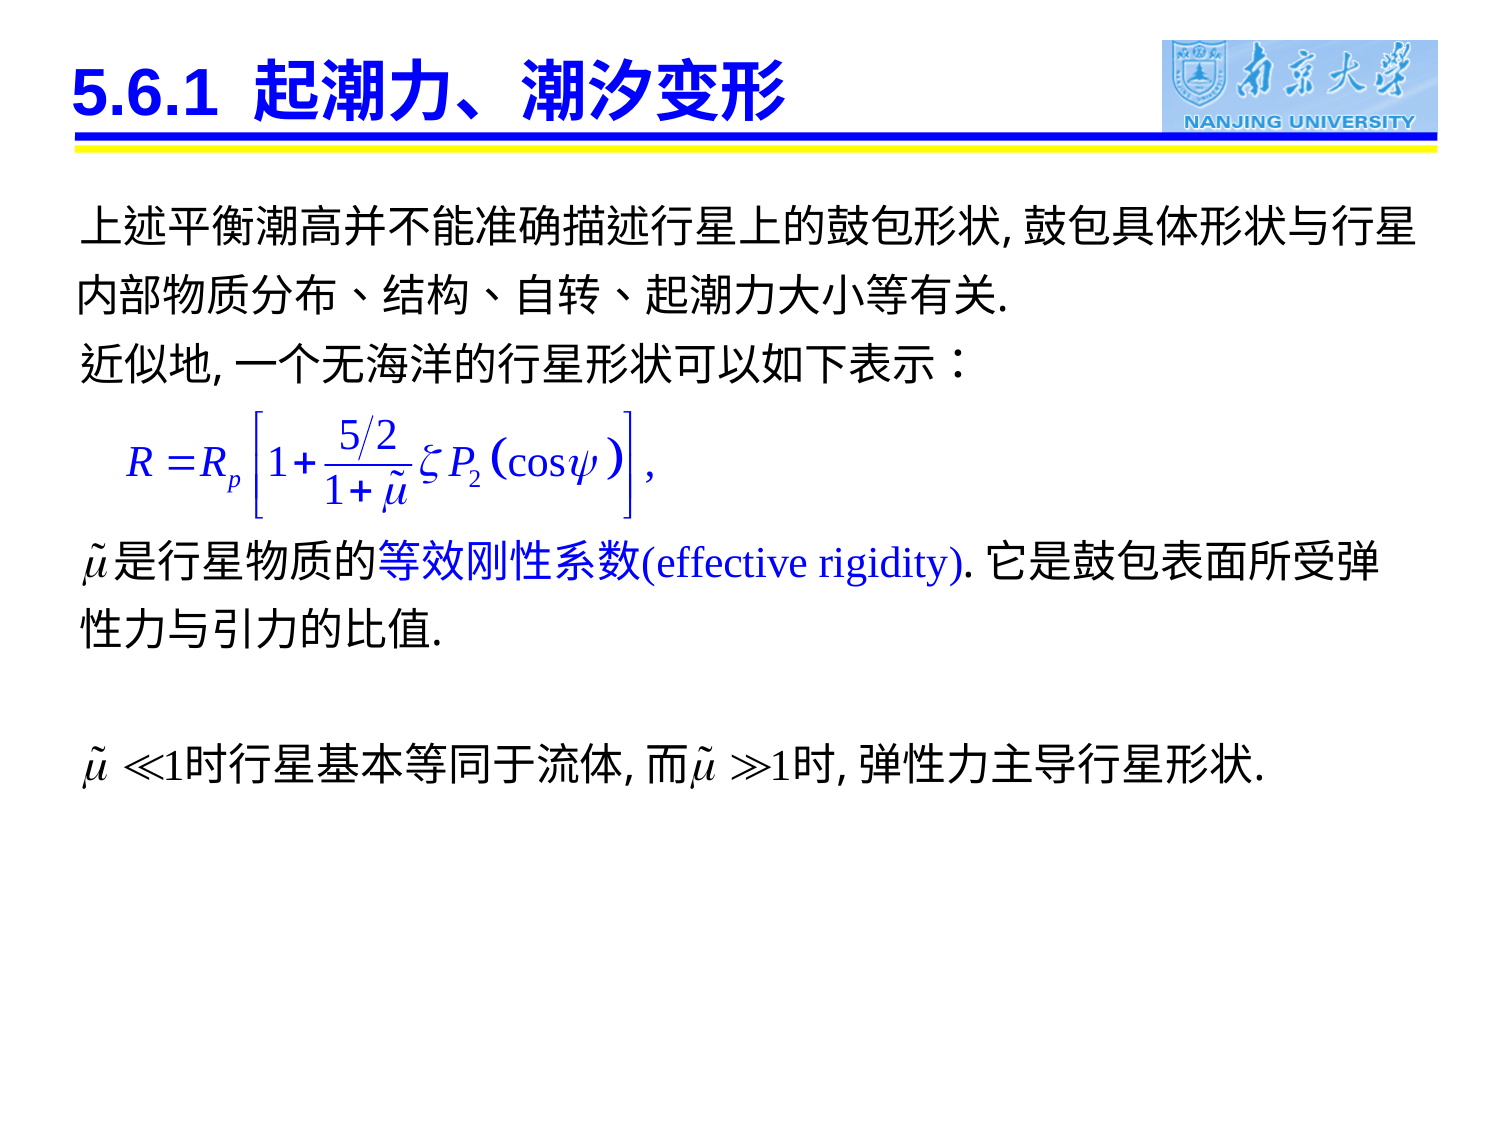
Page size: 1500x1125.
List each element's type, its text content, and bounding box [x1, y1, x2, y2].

title 5.6.1 起潮力、潮汐变形 [56, 30, 1132, 148]
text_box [74, 195, 1425, 799]
picture [1162, 40, 1438, 132]
